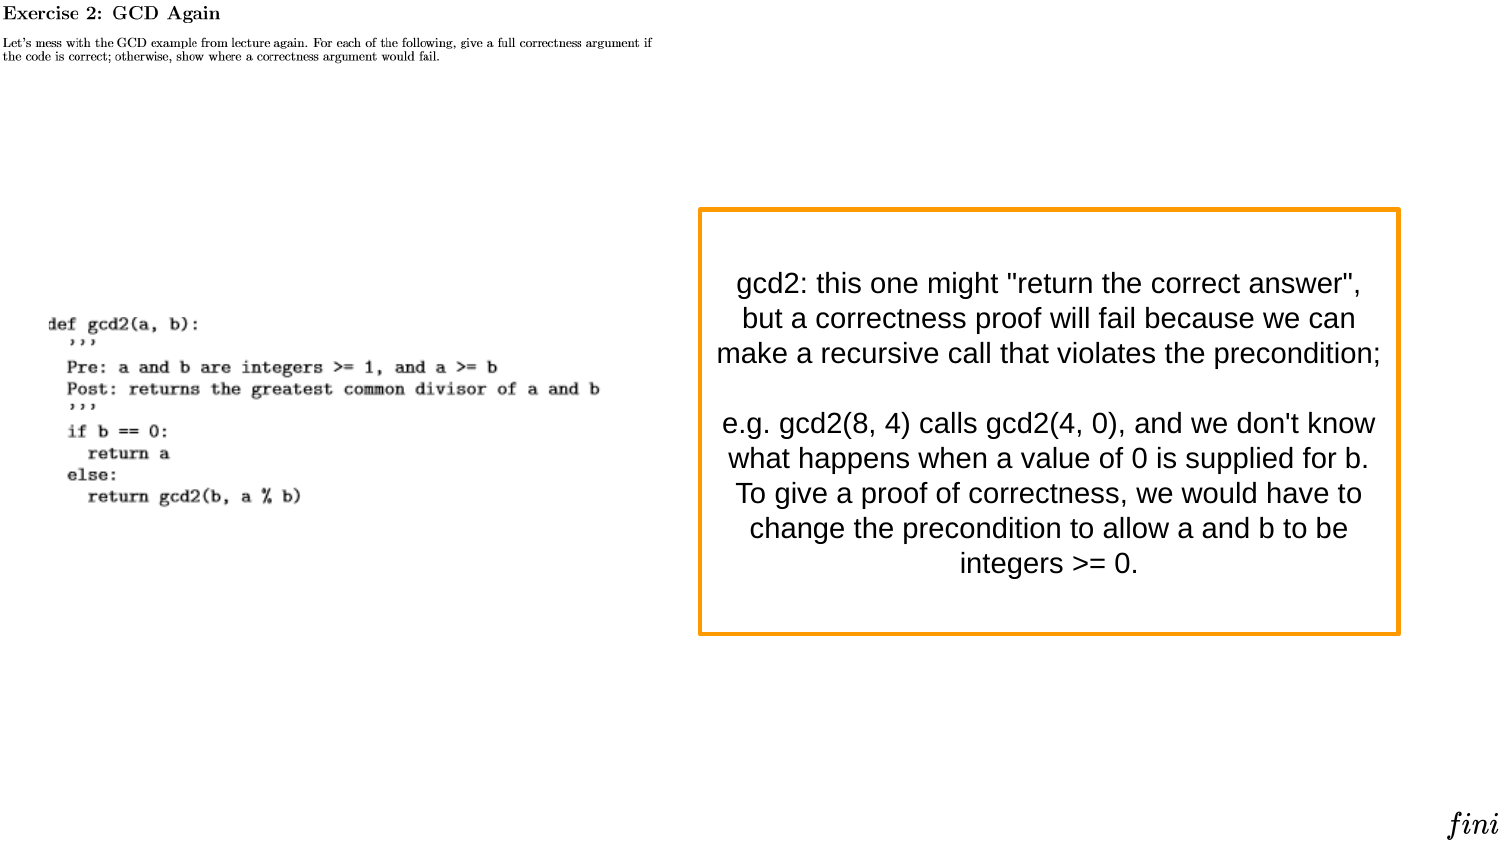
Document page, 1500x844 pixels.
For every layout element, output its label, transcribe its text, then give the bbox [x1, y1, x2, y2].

text_box gcd2: this one might "return the correct answer", but a correctness proof will fail because we can make a recursive call that violates the precondition; e.g. gcd2(8, 4) calls gcd2(4, 0), and we don't know what happens when a value of 0 is supplied for b. To give a proof of correctness, we would have to change the precondition to allow a and b to be integers >= 0. [700, 209, 1399, 634]
picture [1444, 809, 1500, 843]
picture [48, 317, 609, 527]
picture [0, 0, 657, 73]
